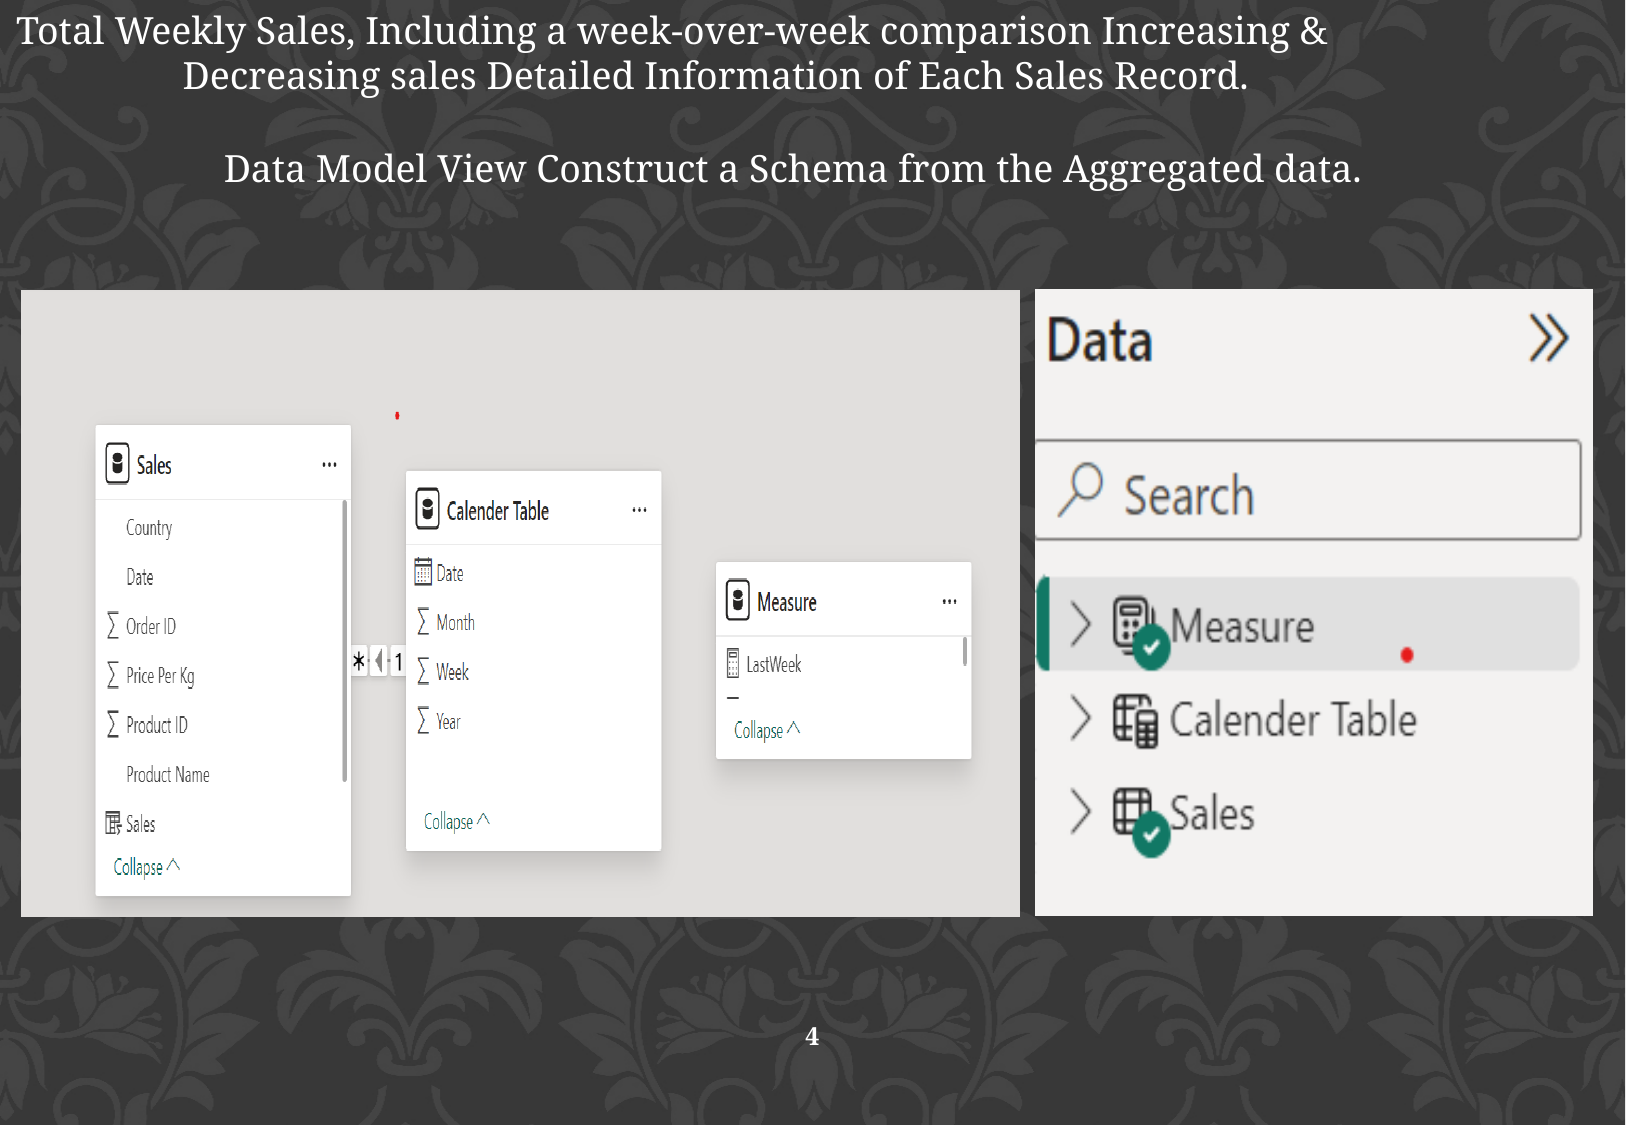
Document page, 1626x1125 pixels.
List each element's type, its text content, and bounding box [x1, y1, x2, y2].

text_box Total Weekly Sales, Including a week-over-week comparison Increasing & Decreasing sales Detailed Information of Each Sales Record. [1, 0, 1354, 150]
slide_number 4 [717, 1012, 908, 1063]
picture [20, 290, 1020, 918]
picture [1035, 289, 1594, 916]
text_box Data Model View Construct a Schema from the Aggregated data. [31, 137, 1565, 197]
